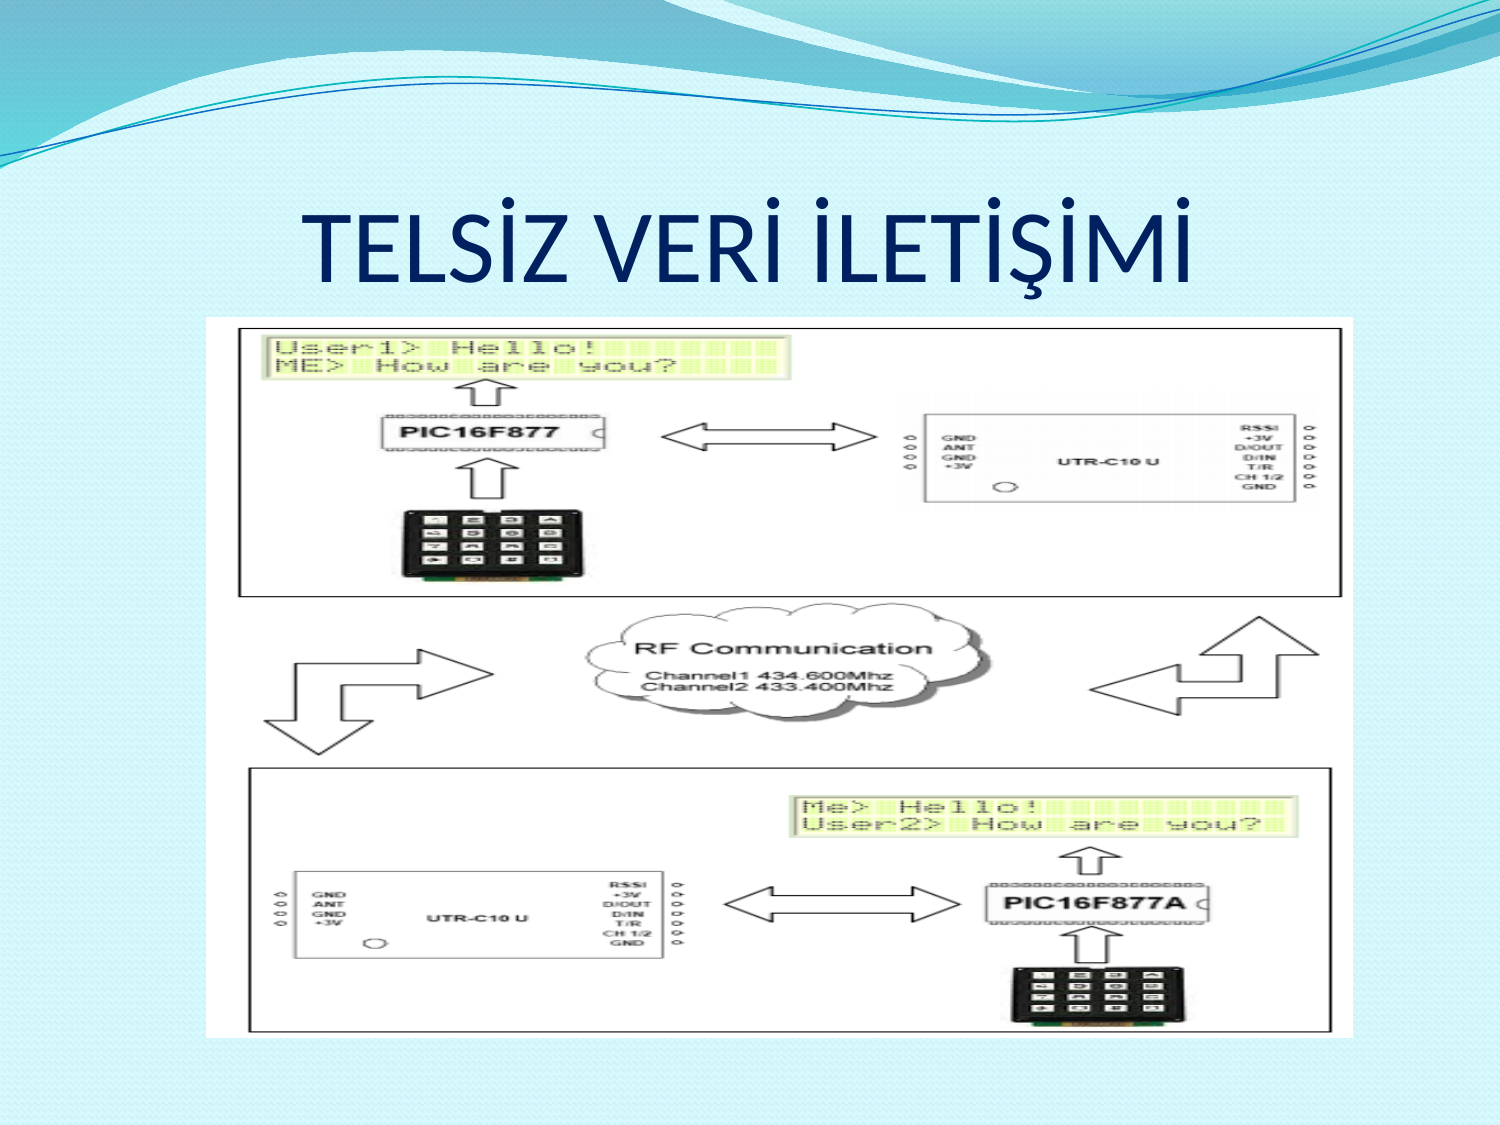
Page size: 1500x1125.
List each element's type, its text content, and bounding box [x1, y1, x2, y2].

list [206, 317, 1353, 1038]
title TELSİZ VERİ İLETİŞİMİ [75, 115, 1425, 303]
